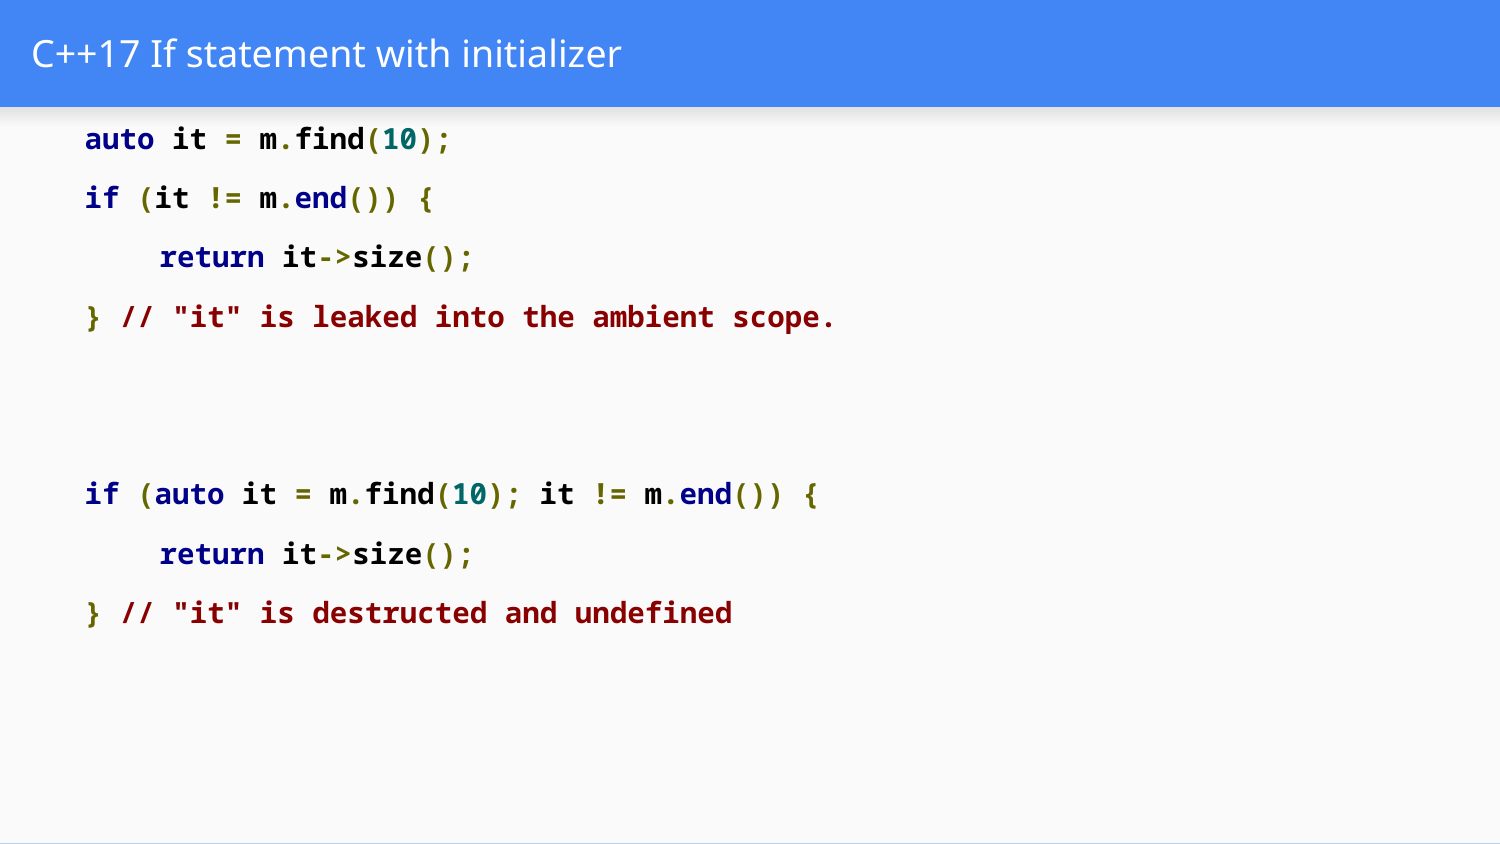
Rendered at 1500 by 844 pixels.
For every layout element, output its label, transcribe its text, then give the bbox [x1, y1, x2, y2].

text_box auto it = m.find(10); if (it != m.end()) { return it->size(); } // "it" is leaked into the ambient scope. if (auto it = m.find(10); it != m.end()) { return it->size(); } // "it" is destructed and undefined [69, 101, 1428, 844]
title C++17 If statement with initializer [16, 2, 1464, 102]
